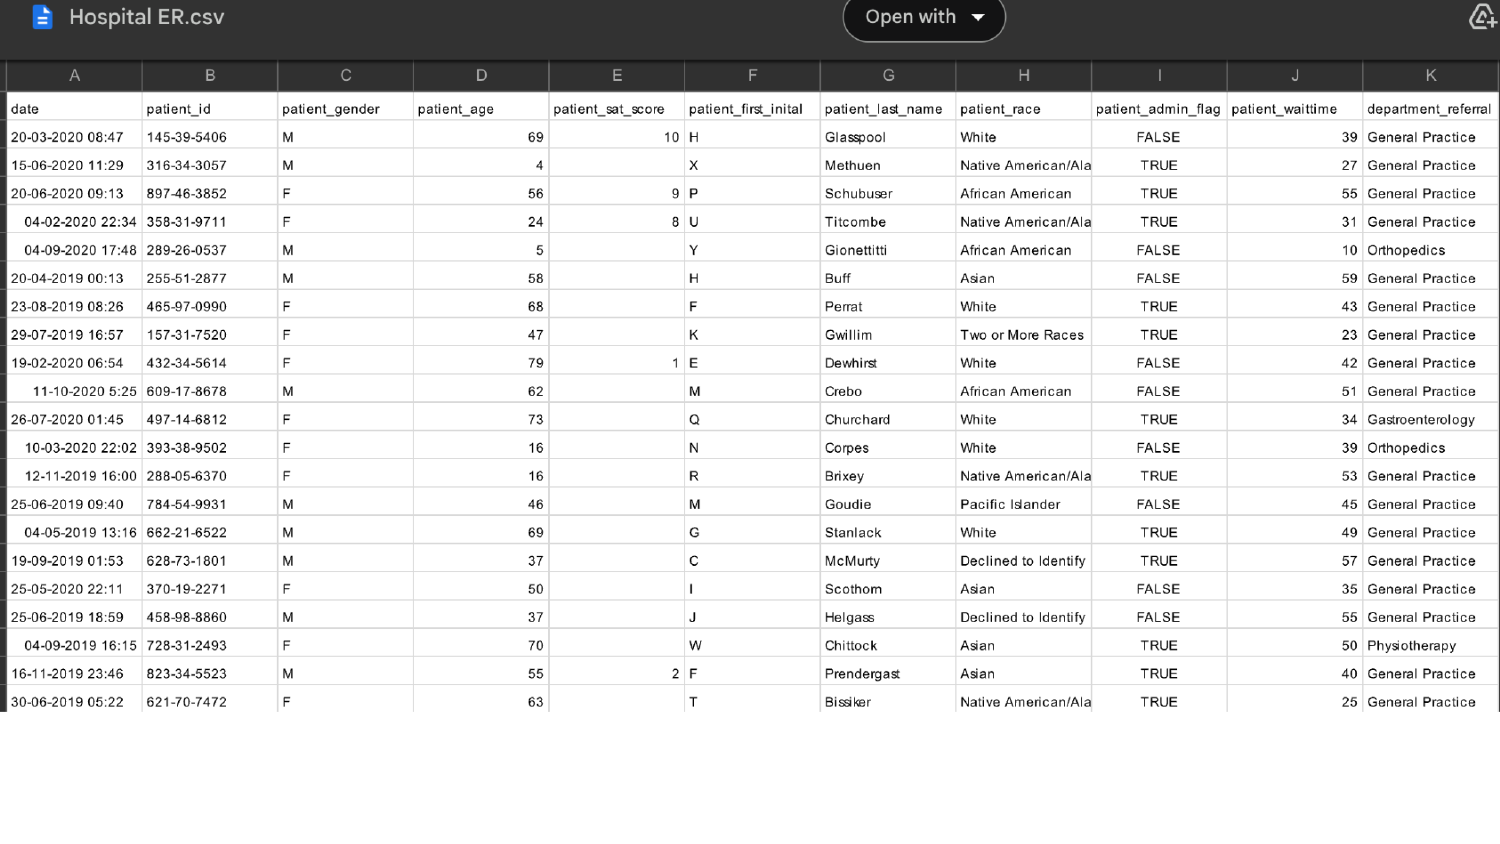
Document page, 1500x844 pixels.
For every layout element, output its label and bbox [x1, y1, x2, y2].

picture [0, 0, 1500, 713]
